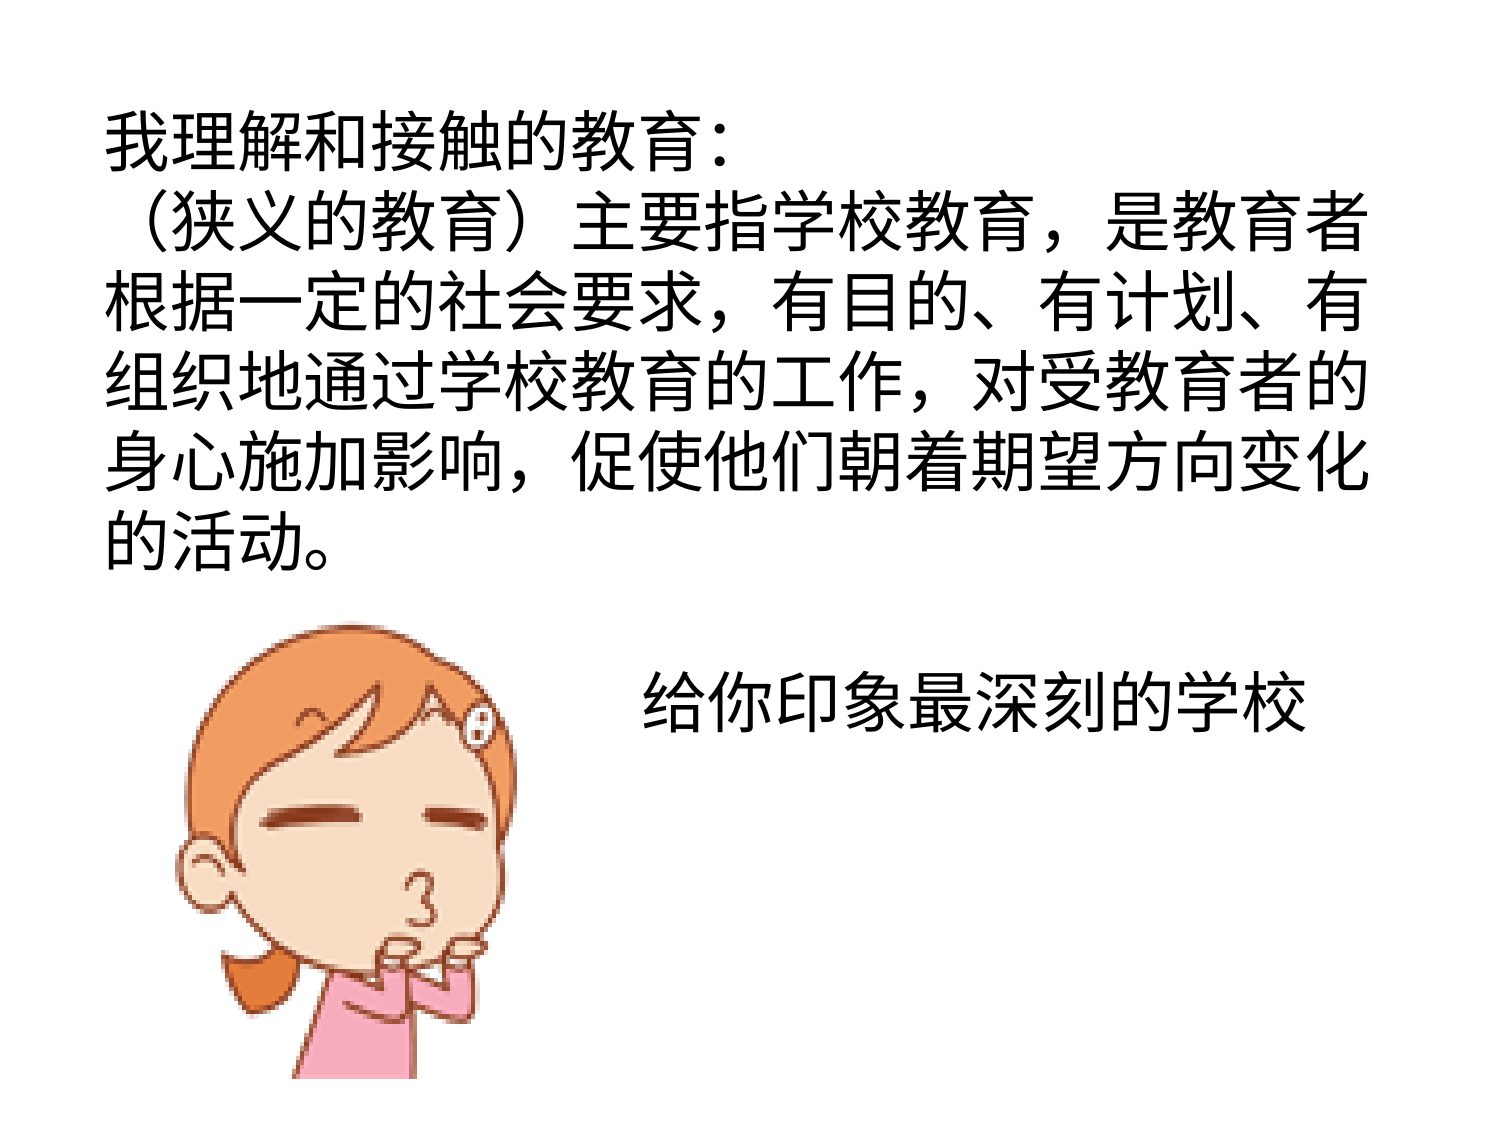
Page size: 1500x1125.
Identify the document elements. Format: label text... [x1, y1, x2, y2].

picture [159, 621, 577, 1079]
title 我理解和接触的教育： （狭义的教育）主要指学校教育，是教育者根据一定的社会要求，有目的、有计划、有组织地通过学校教育的工作，对受教育者的身心施加影响，促使他们朝着期望方向变化的活动。 给你印象最深刻的学校 [88, 78, 1412, 1083]
